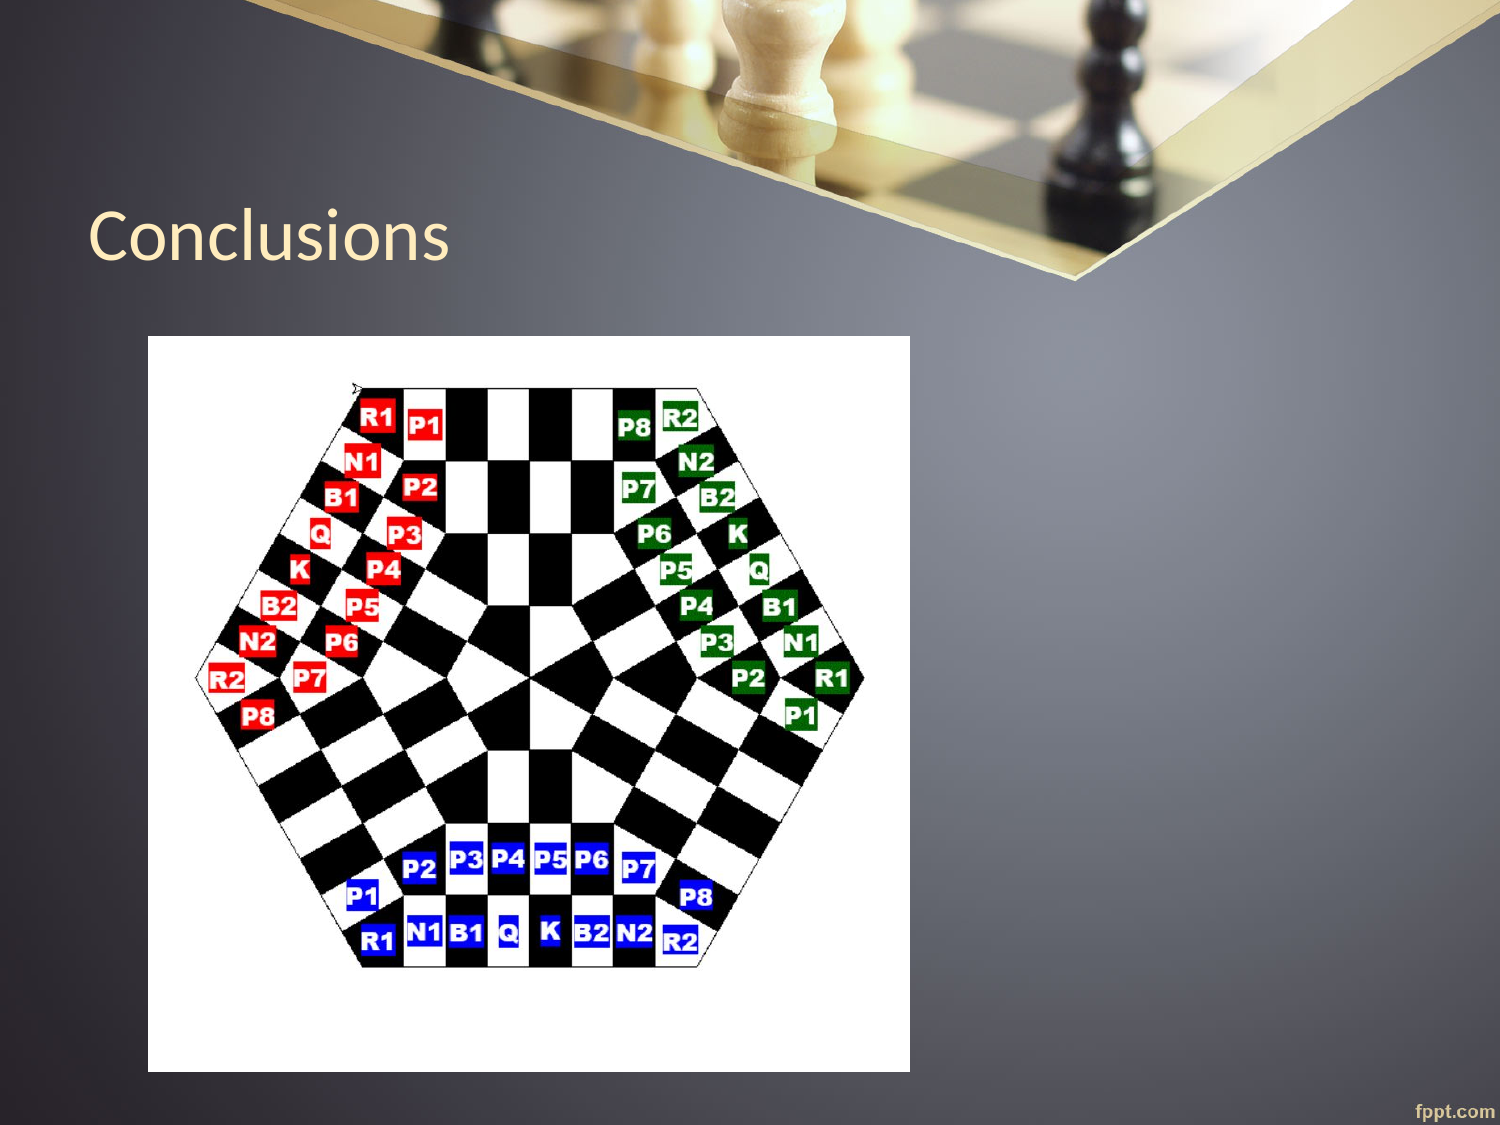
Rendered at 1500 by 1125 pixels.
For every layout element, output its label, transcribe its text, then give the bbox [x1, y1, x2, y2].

title Conclusions [73, 136, 1424, 325]
picture [0, 0, 1500, 1125]
